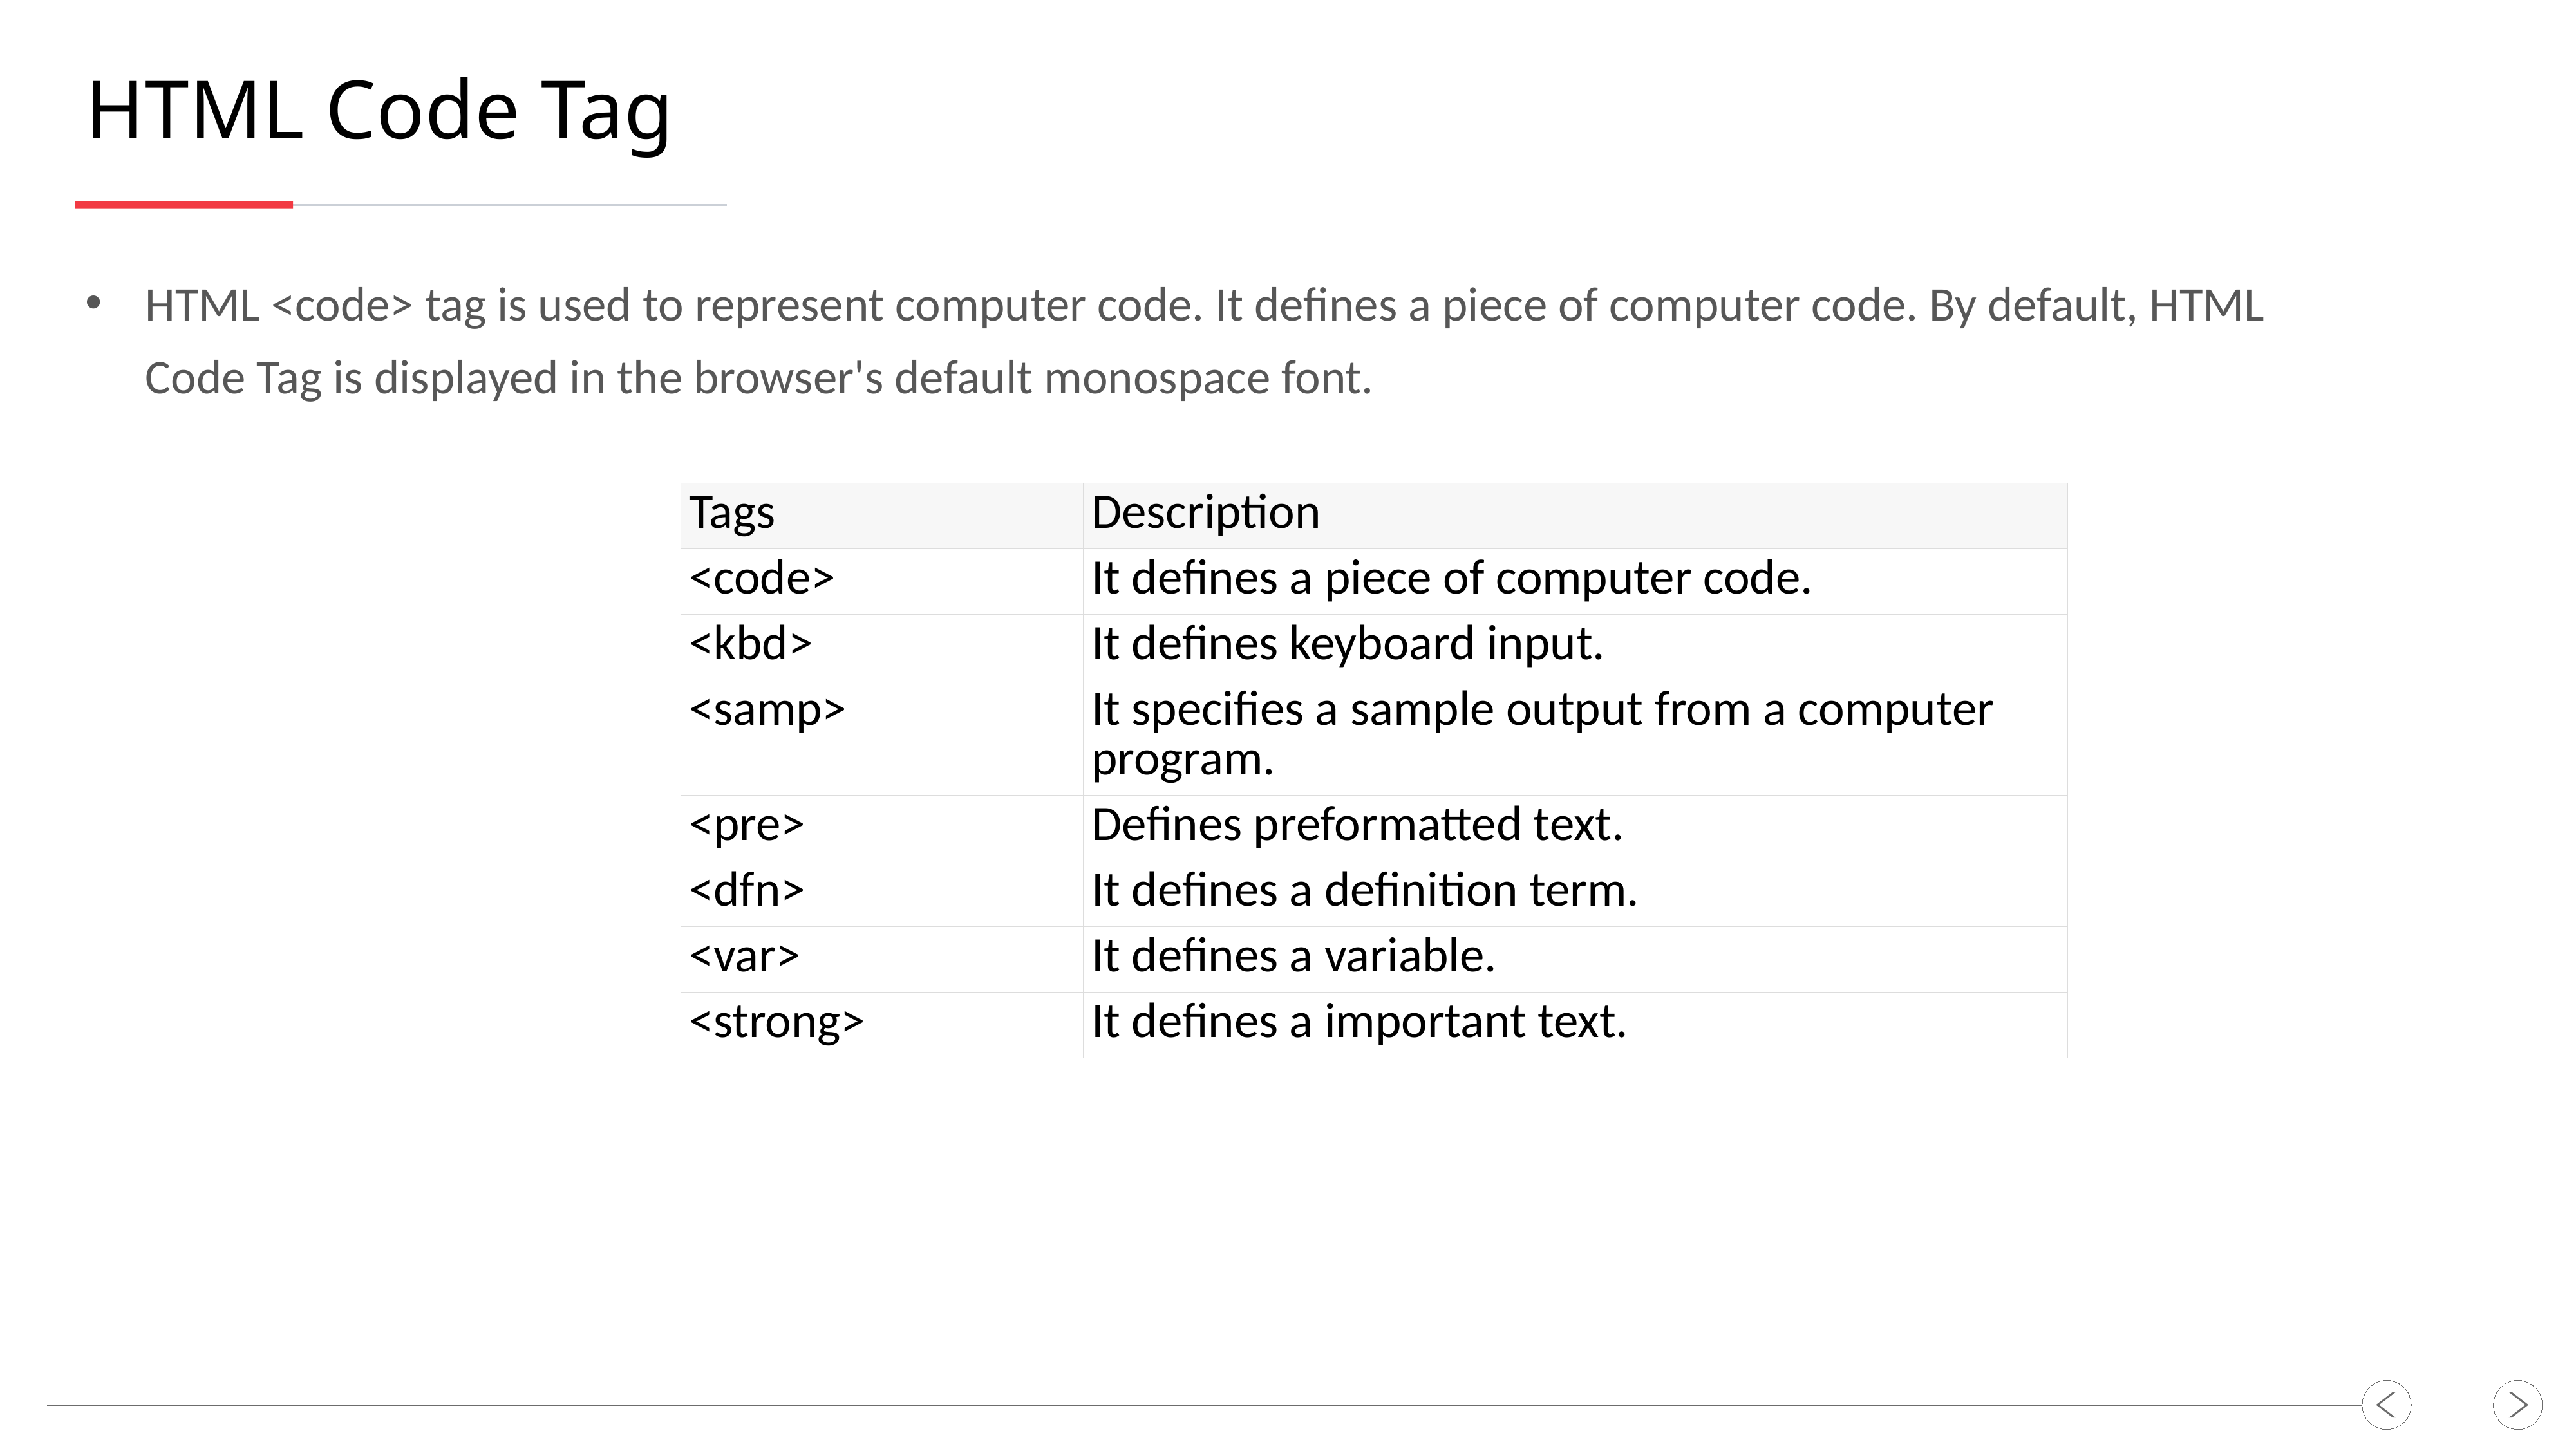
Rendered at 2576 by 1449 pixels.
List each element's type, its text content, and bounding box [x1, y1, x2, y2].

table_cell Defines preformatted text. [1084, 796, 2067, 861]
table_cell <code> [681, 549, 1083, 614]
table_header Description [1084, 483, 2067, 548]
table_cell <var> [681, 927, 1083, 992]
table_header Tags [681, 483, 1083, 548]
list HTML <code> tag is used to represent computer code. It defines a piece of computer code. By default, HTML Code Tag is displayed in the browser's default monospace font. [75, 253, 2329, 1304]
table_cell <samp> [681, 680, 1083, 795]
table_cell It defines a piece of computer code. [1084, 549, 2067, 614]
table_cell <pre> [681, 796, 1083, 861]
table_cell <dfn> [681, 861, 1083, 926]
table_cell <strong> [681, 993, 1083, 1058]
table_cell It specifies a sample output from a computer program. [1084, 680, 2067, 795]
table_cell It defines a variable. [1084, 927, 2067, 992]
table_cell <kbd> [681, 615, 1083, 680]
table_cell It defines keyboard input. [1084, 615, 2067, 680]
table_cell It defines a definition term. [1084, 861, 2067, 926]
table_cell It defines a important text. [1084, 993, 2067, 1058]
list HTML Code Tag [75, 56, 2496, 157]
